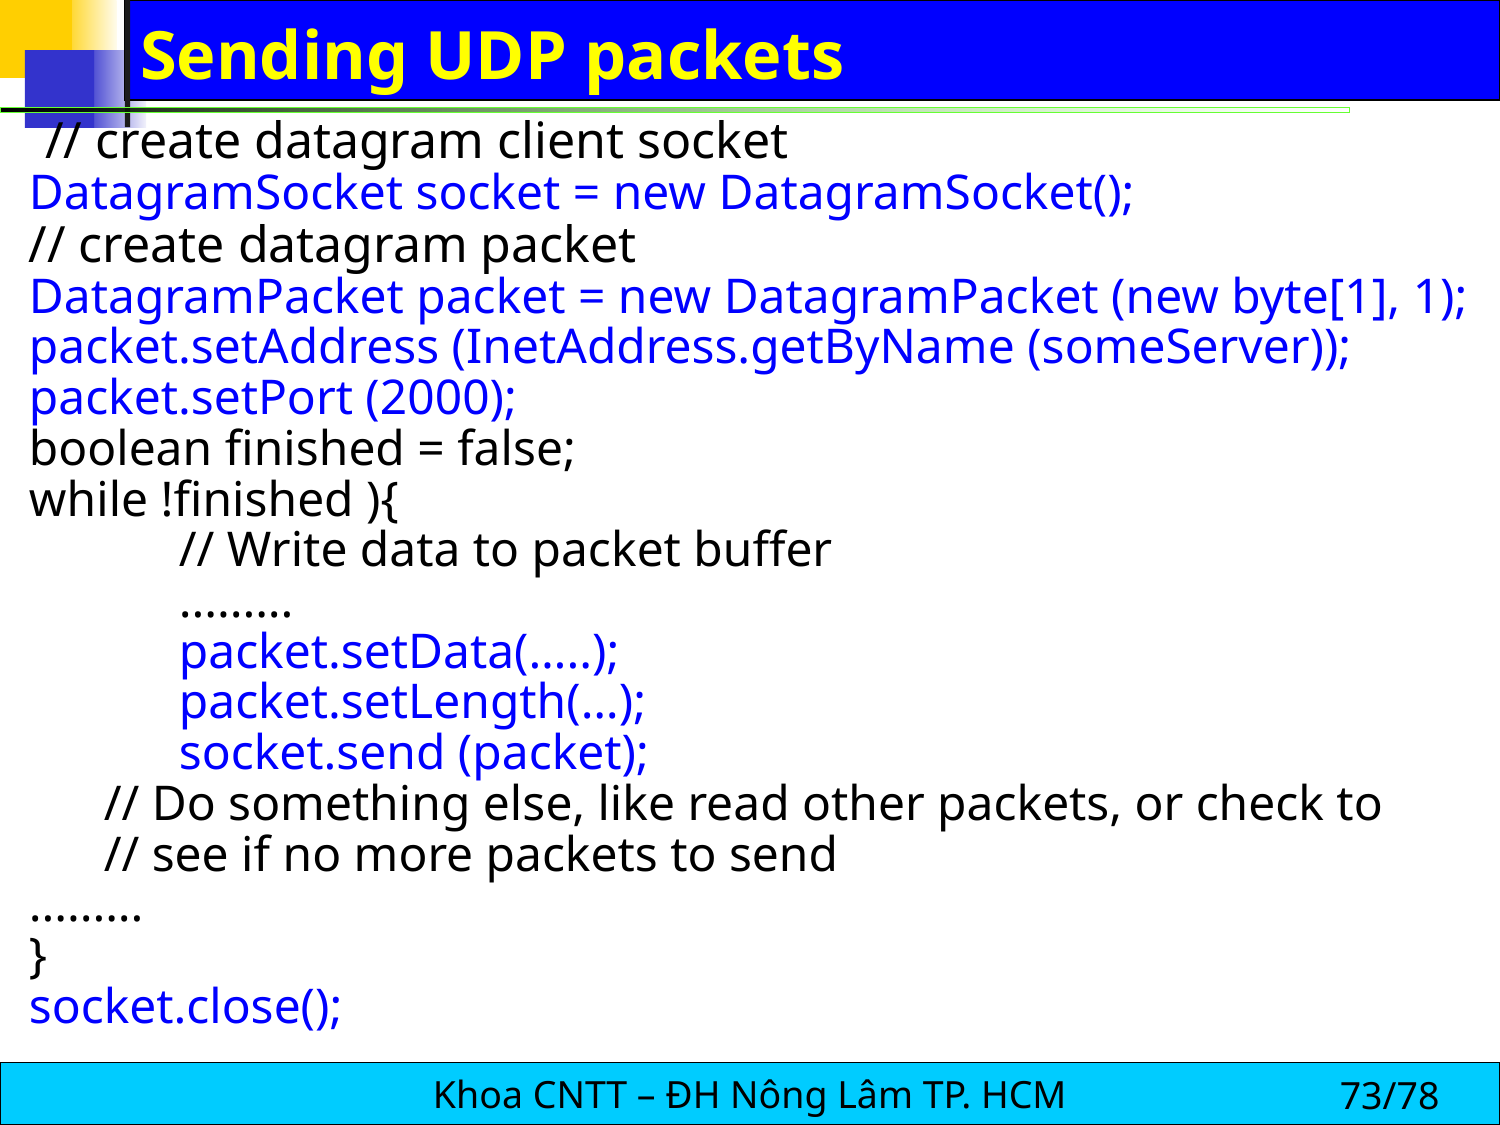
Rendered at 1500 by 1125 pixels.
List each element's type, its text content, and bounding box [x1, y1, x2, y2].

list // create datagram client socket DatagramSocket socket = new DatagramSocket(); // create datagram packet DatagramPacket packet = new DatagramPacket (new byte[1], 1); packet.setAddress (InetAddress.getByName (someServer)); packet.setPort (2000); boolean finished = false; while !finished ){ // Write data to packet buffer ......... packet.setData(…..); packet.setLength(…); socket.send (packet); // Do something else, like read other packets, or check to // see if no more packets to send ......... } socket.close(); [0, 112, 1500, 1051]
title Sending UDP packets [124, 12, 1467, 101]
